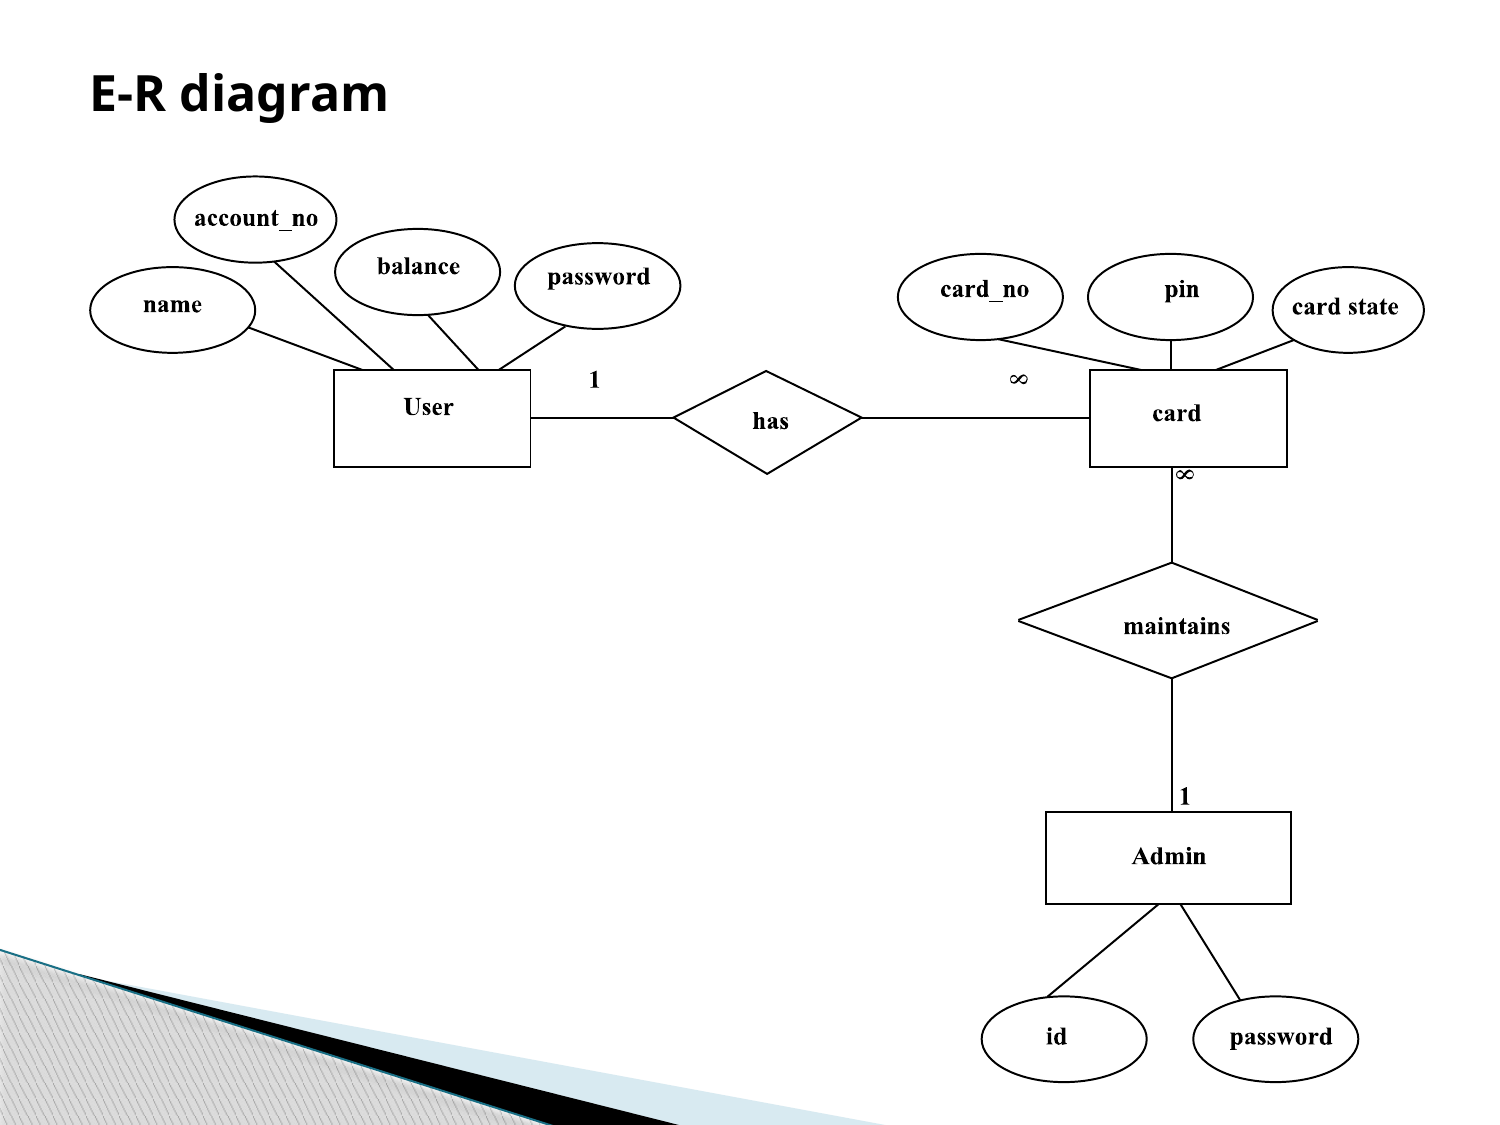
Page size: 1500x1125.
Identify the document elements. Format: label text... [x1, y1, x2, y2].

title E-R diagram [75, 45, 1425, 138]
picture [88, 174, 1426, 1084]
